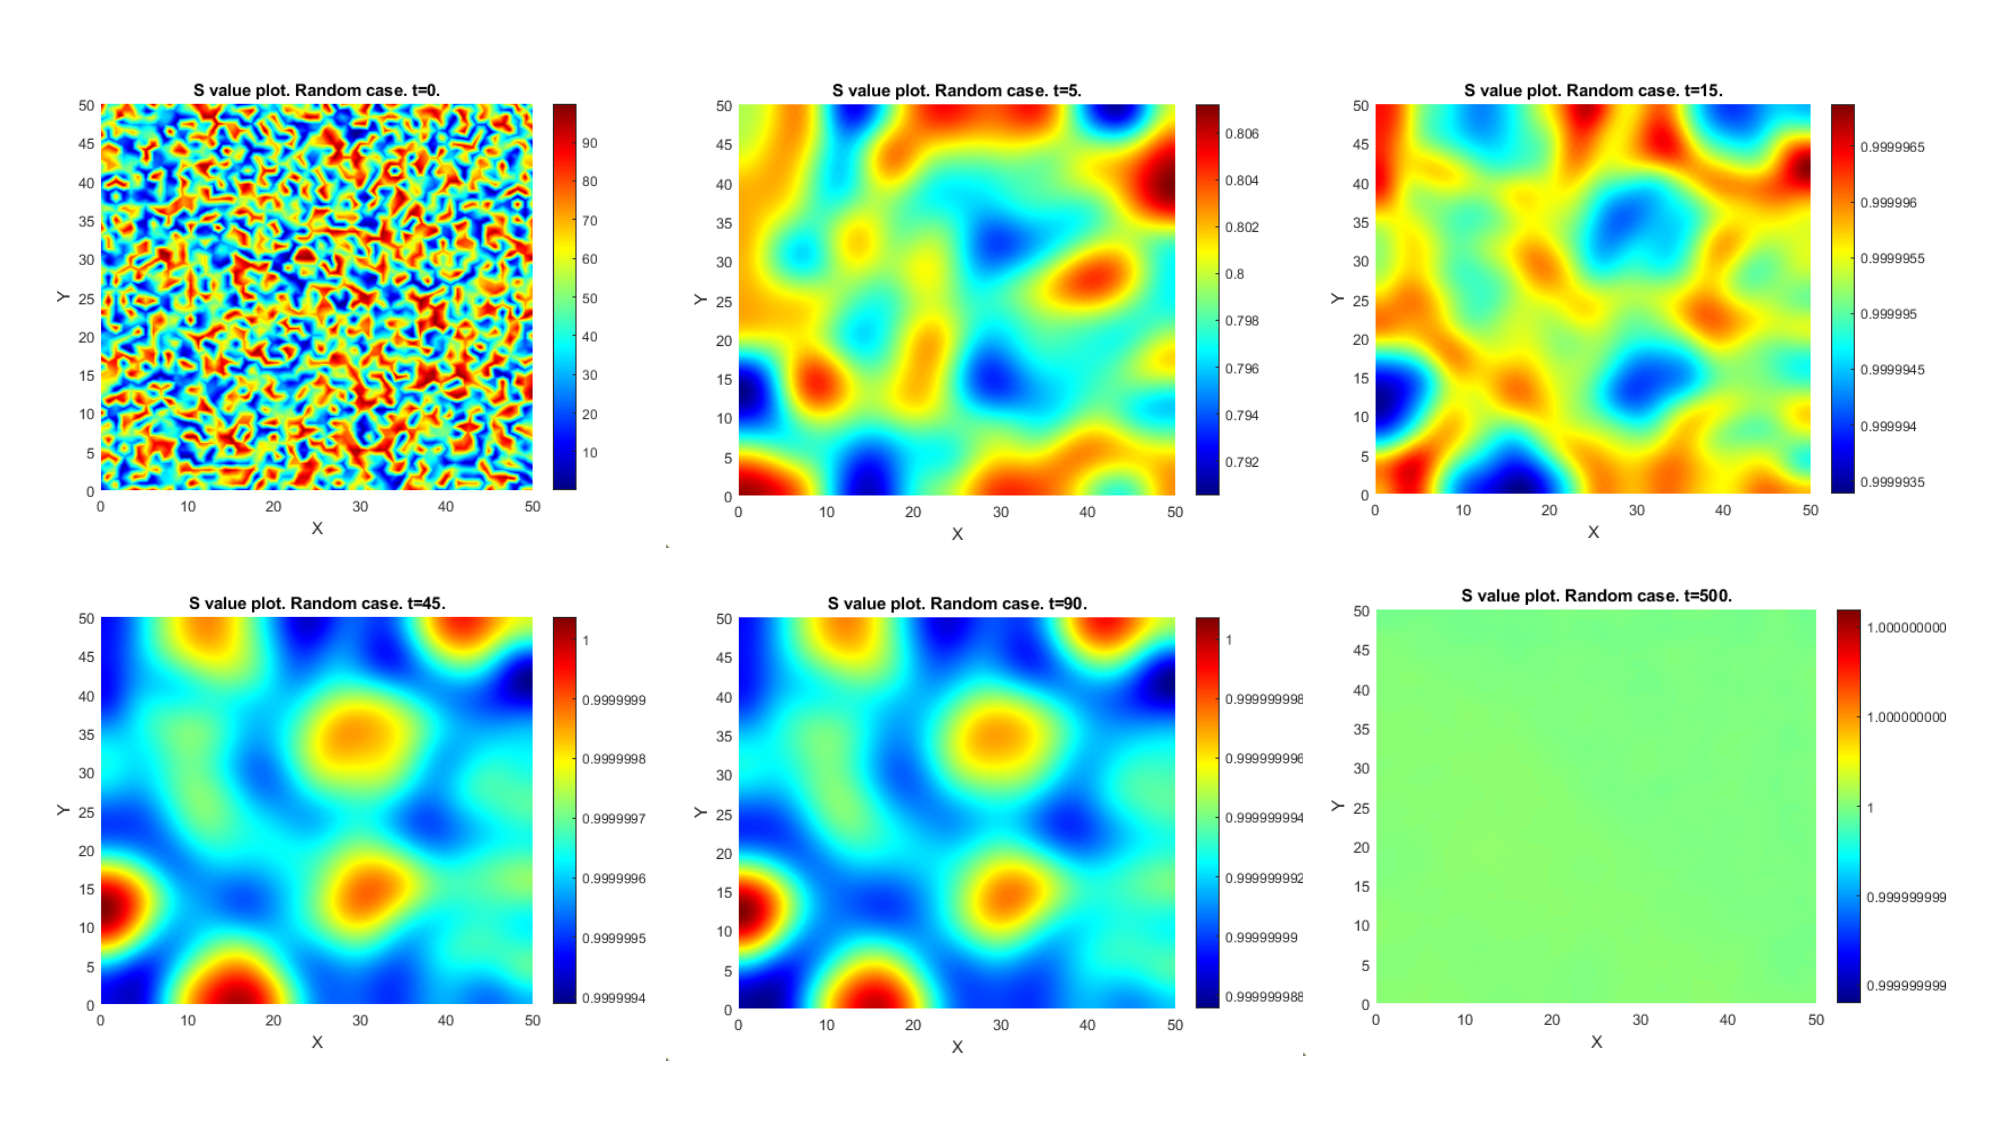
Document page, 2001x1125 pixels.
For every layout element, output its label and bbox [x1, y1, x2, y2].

picture [666, 573, 1946, 1061]
picture [29, 69, 660, 543]
picture [29, 582, 660, 1056]
picture [666, 69, 1939, 548]
